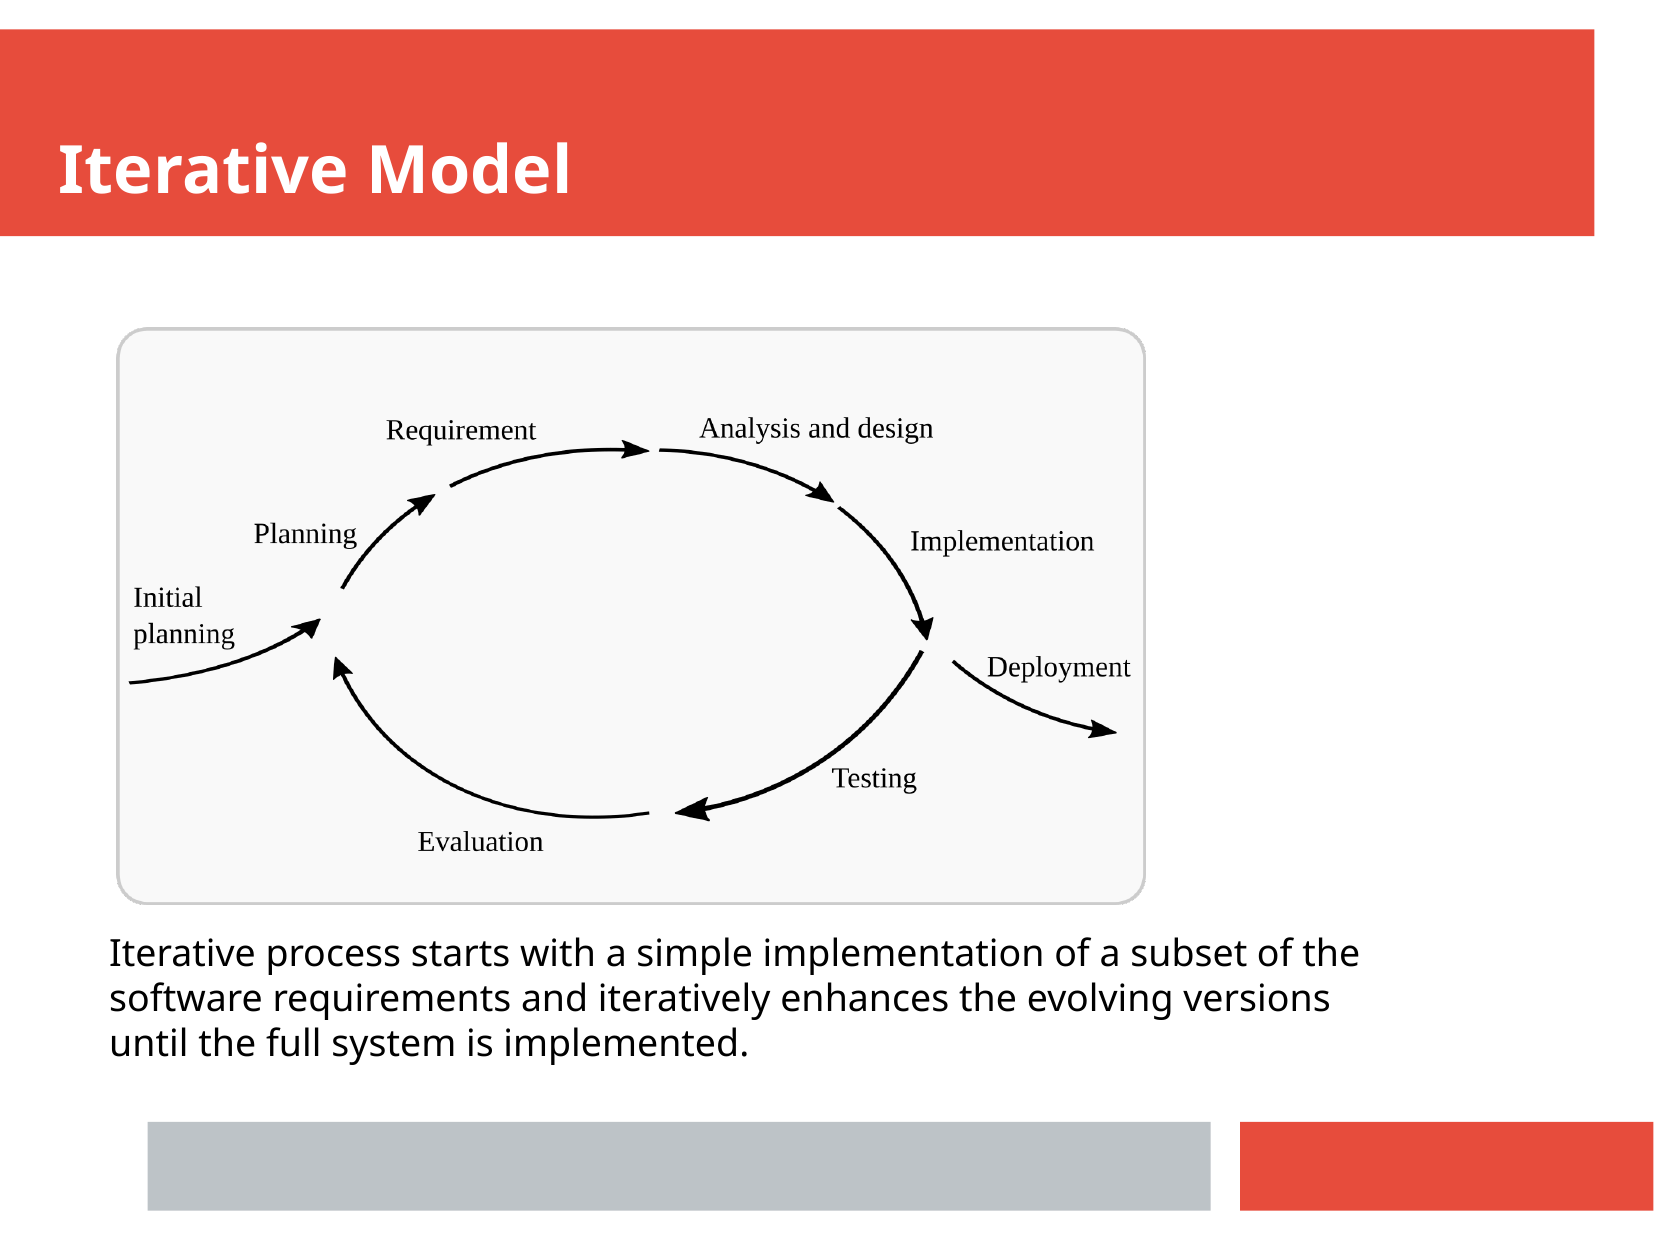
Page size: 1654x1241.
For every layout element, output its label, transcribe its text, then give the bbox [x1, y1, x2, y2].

text_box Iterative process starts with a simple implementation of a subset of the software requirements and iteratively enhances the evolving versions until the full system is implemented. [94, 921, 1394, 1071]
text_box Iterative Model [58, 58, 1595, 207]
picture [115, 327, 1146, 906]
